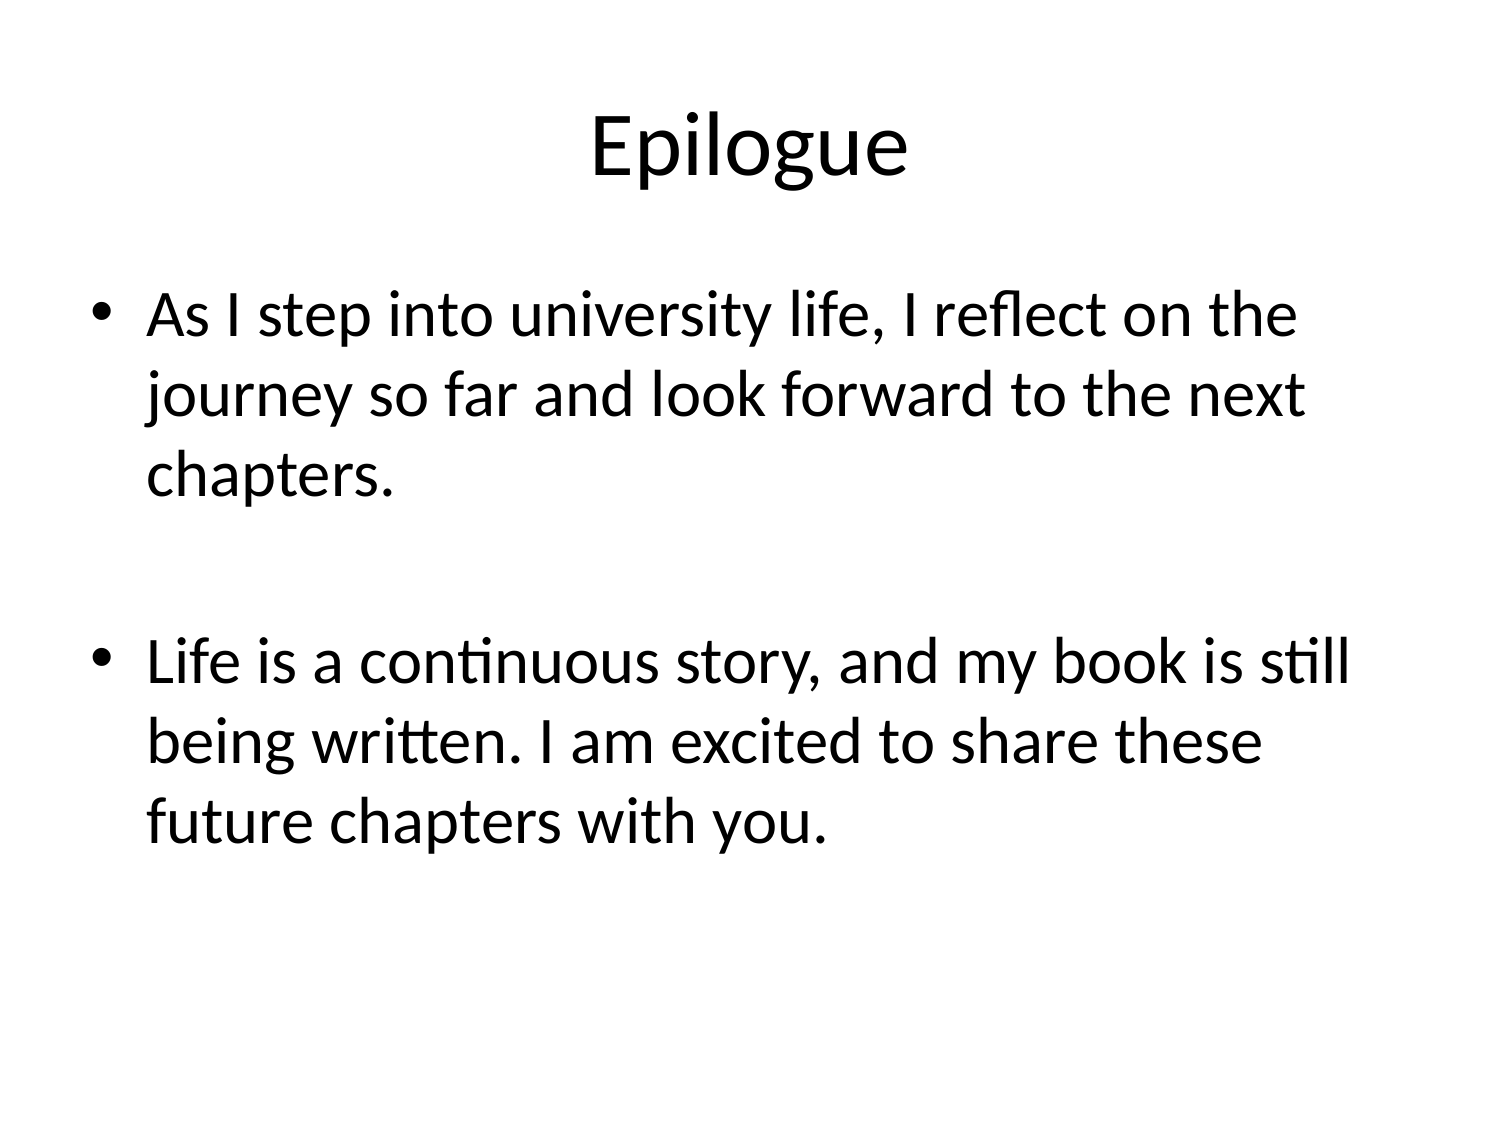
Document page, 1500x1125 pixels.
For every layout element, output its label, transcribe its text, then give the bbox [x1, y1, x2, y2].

title Epilogue [75, 45, 1425, 233]
list As I step into university life, I reflect on the journey so far and look forward to the next chapters. Life is a continuous story, and my book is still being written. I am excited to share these future chapters with you. [75, 262, 1425, 1005]
